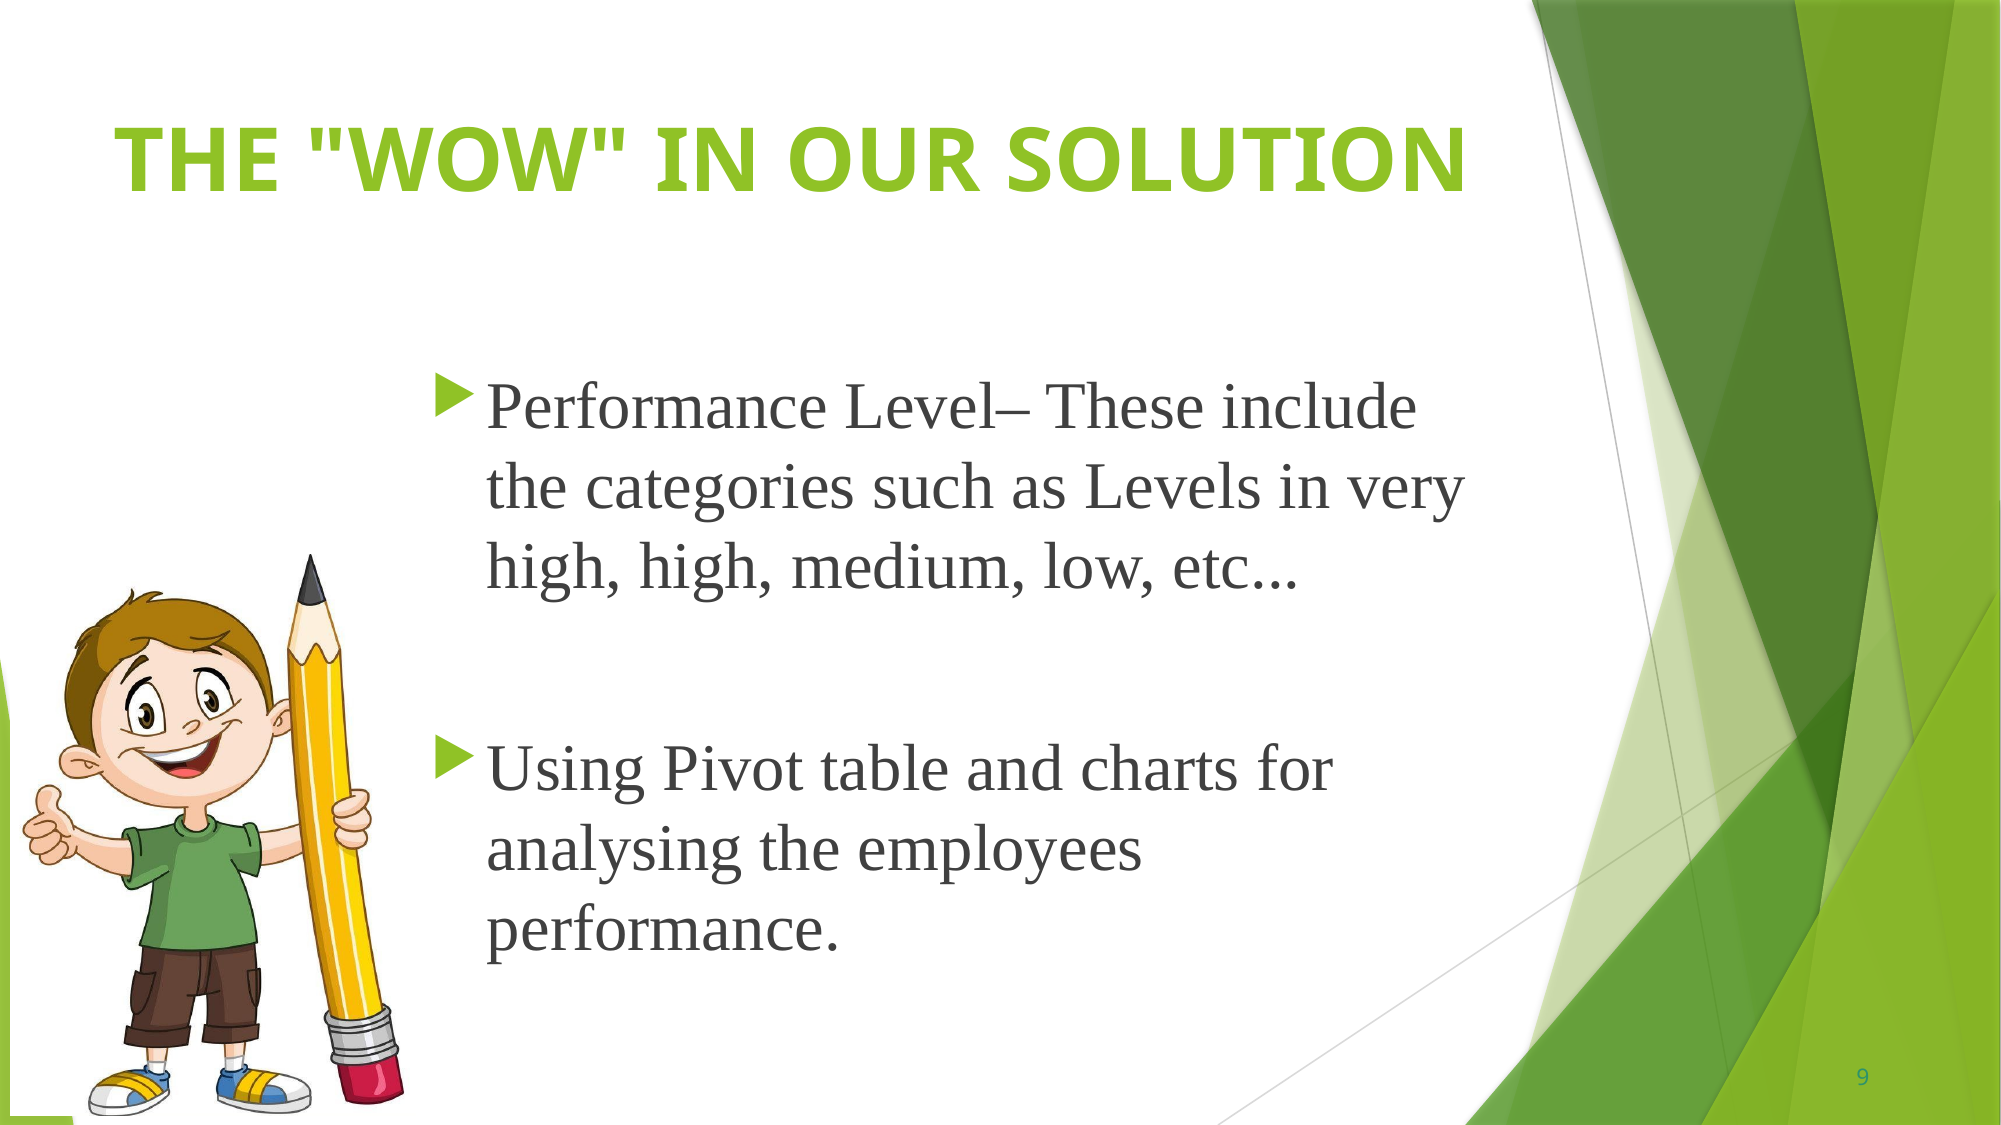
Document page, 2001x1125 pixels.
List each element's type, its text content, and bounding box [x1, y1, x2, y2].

picture [10, 554, 417, 1117]
list Performance Level– These include the categories such as Levels in very high, high, medium, low, etc... Using Pivot table and charts for analysing the employees performance. [415, 354, 1522, 992]
title THE "WOW" IN OUR SOLUTION [111, 99, 1522, 291]
text_box 9 [1849, 1061, 1888, 1095]
